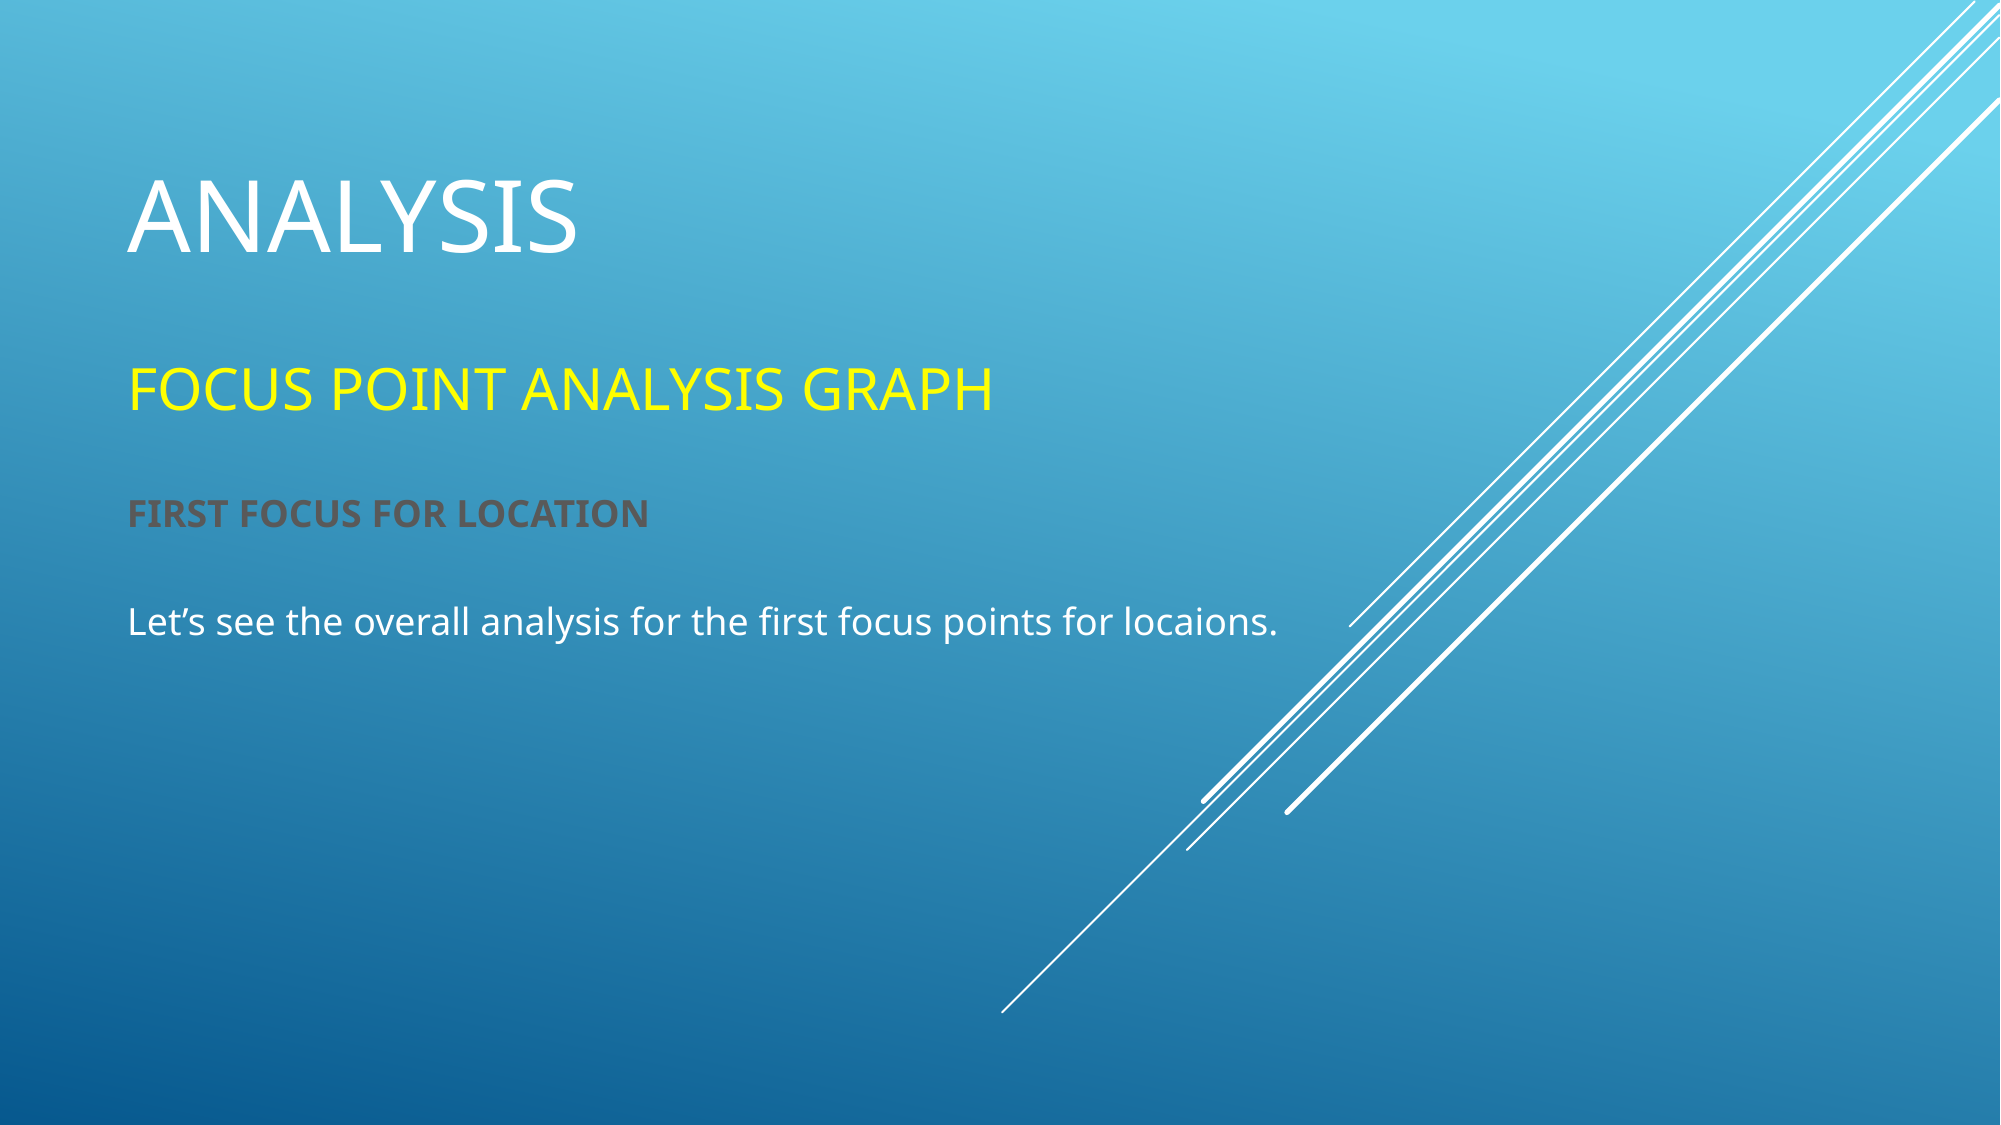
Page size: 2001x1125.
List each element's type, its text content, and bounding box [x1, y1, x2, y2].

title ANALYSIS [112, 112, 1425, 280]
text_box FIRST FOCUS FOR LOCATION [112, 482, 803, 543]
subtitle FOCUS POINT ANALYSIS GRAPH [112, 345, 1163, 487]
text_box Let’s see the overall analysis for the first focus points for locaions. [112, 590, 1486, 651]
